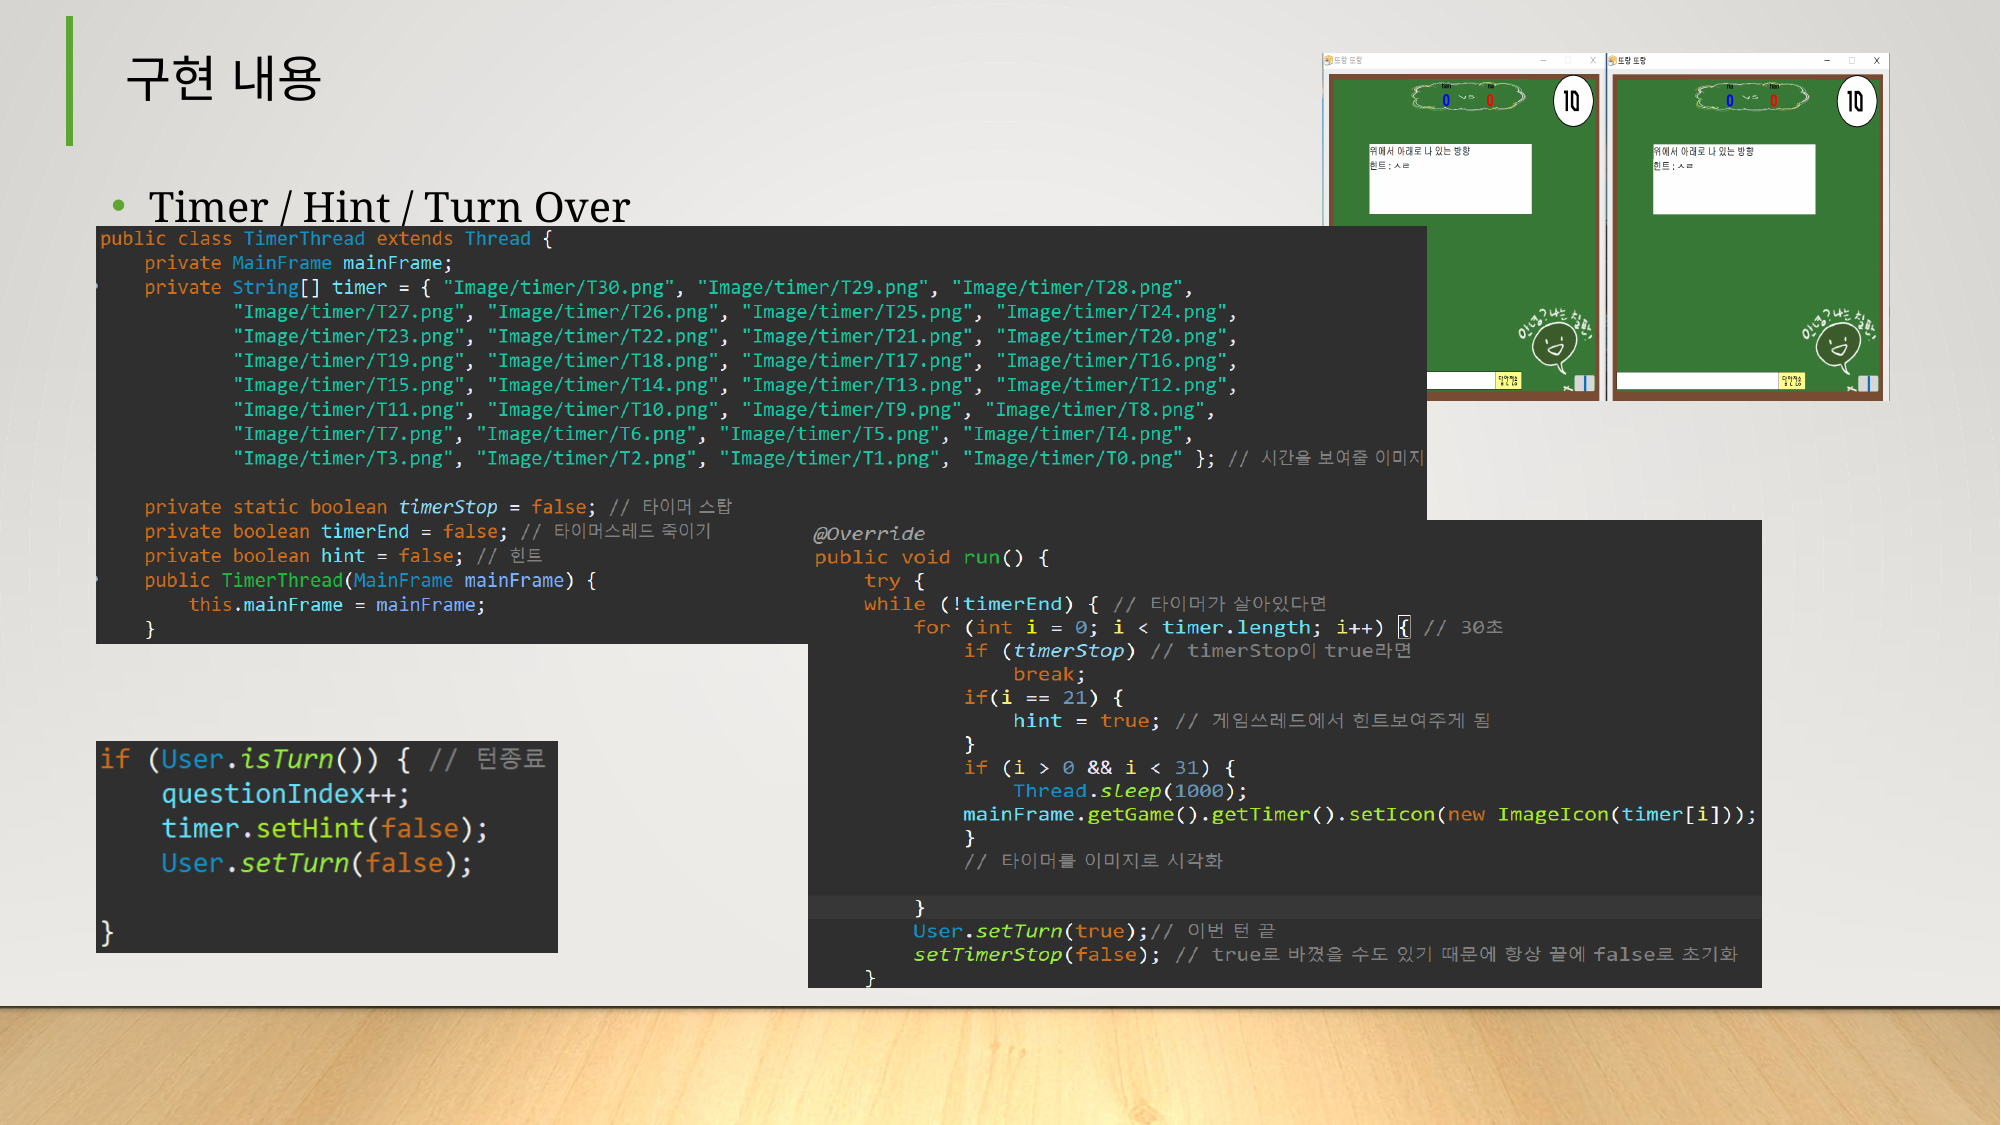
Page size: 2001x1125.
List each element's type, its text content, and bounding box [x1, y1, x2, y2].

picture [0, 1006, 2000, 1125]
picture [96, 741, 558, 953]
title 구현 내용 [110, 17, 1894, 146]
list Timer / Hint / Turn Over [96, 163, 682, 226]
picture [96, 53, 1891, 988]
